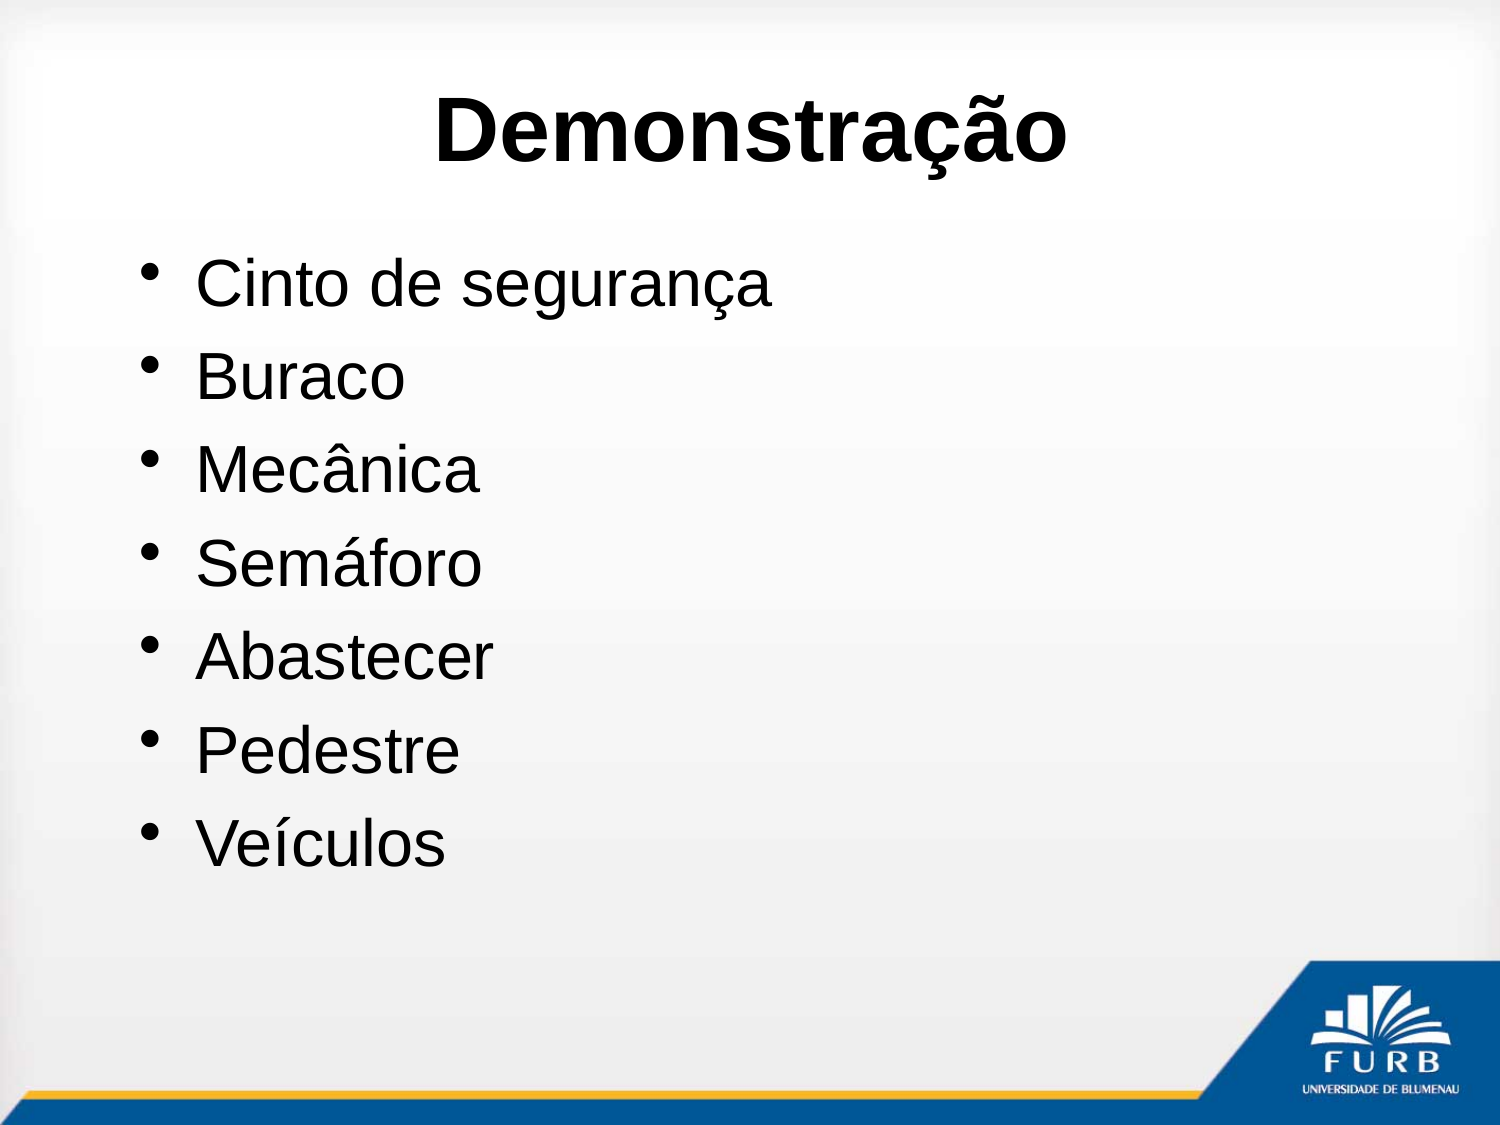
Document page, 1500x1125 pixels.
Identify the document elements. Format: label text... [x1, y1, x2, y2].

picture [0, 0, 1500, 1125]
list Cinto de segurança Buraco Mecânica Semáforo Abastecer Pedestre Veículos [123, 231, 800, 1012]
title Demonstração [76, 30, 1427, 219]
